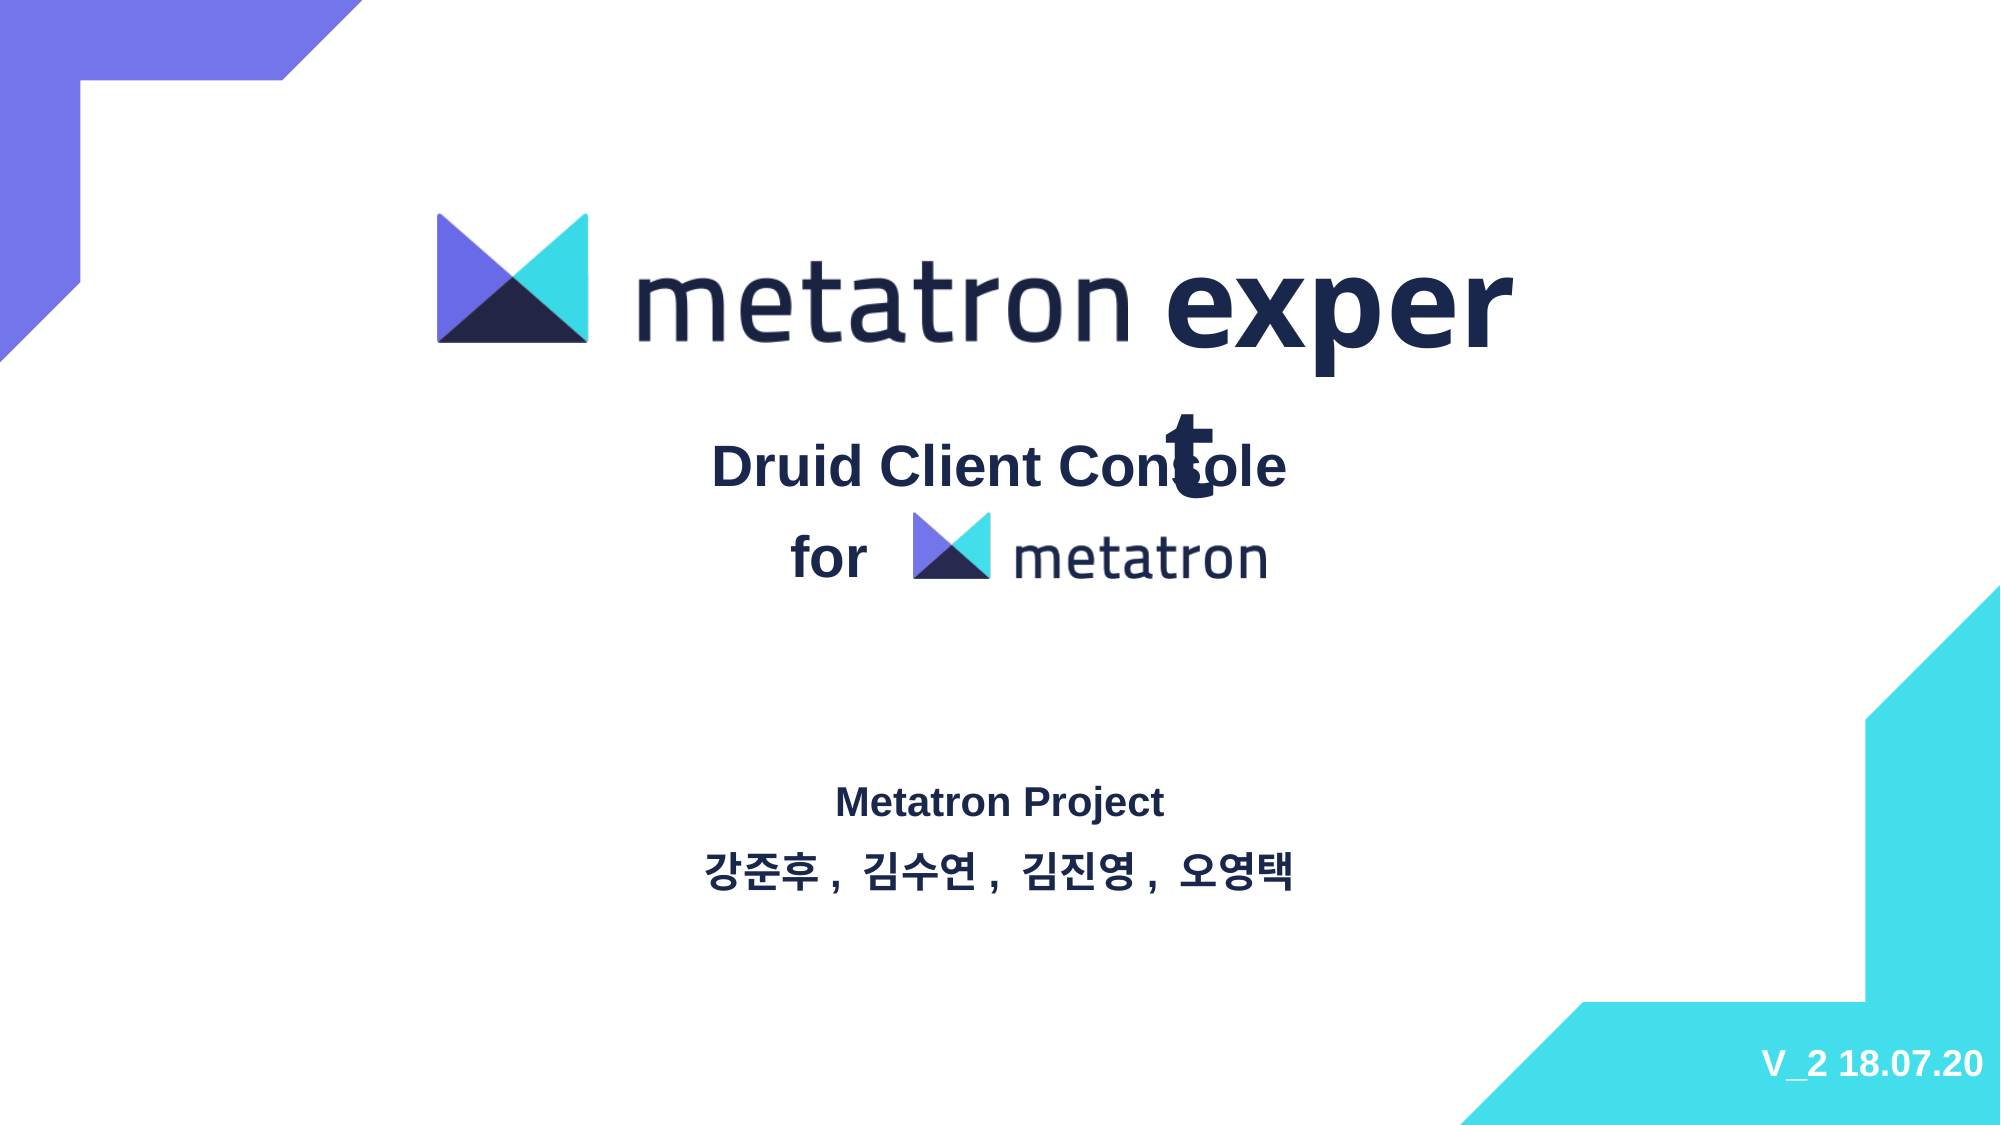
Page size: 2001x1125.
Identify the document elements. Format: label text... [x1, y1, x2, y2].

picture [912, 512, 1266, 580]
text_box Druid Client Console for __________ [249, 420, 1750, 656]
text_box V_2 18.07.20 [1668, 1031, 2000, 1116]
text_box expert [1148, 215, 1563, 382]
text_box [1460, 585, 2000, 1125]
text_box [0, 0, 363, 363]
subtitle Metatron Project 강준후, 김수연, 김진영, 오영택 [249, 767, 1750, 1002]
picture [437, 213, 1128, 344]
